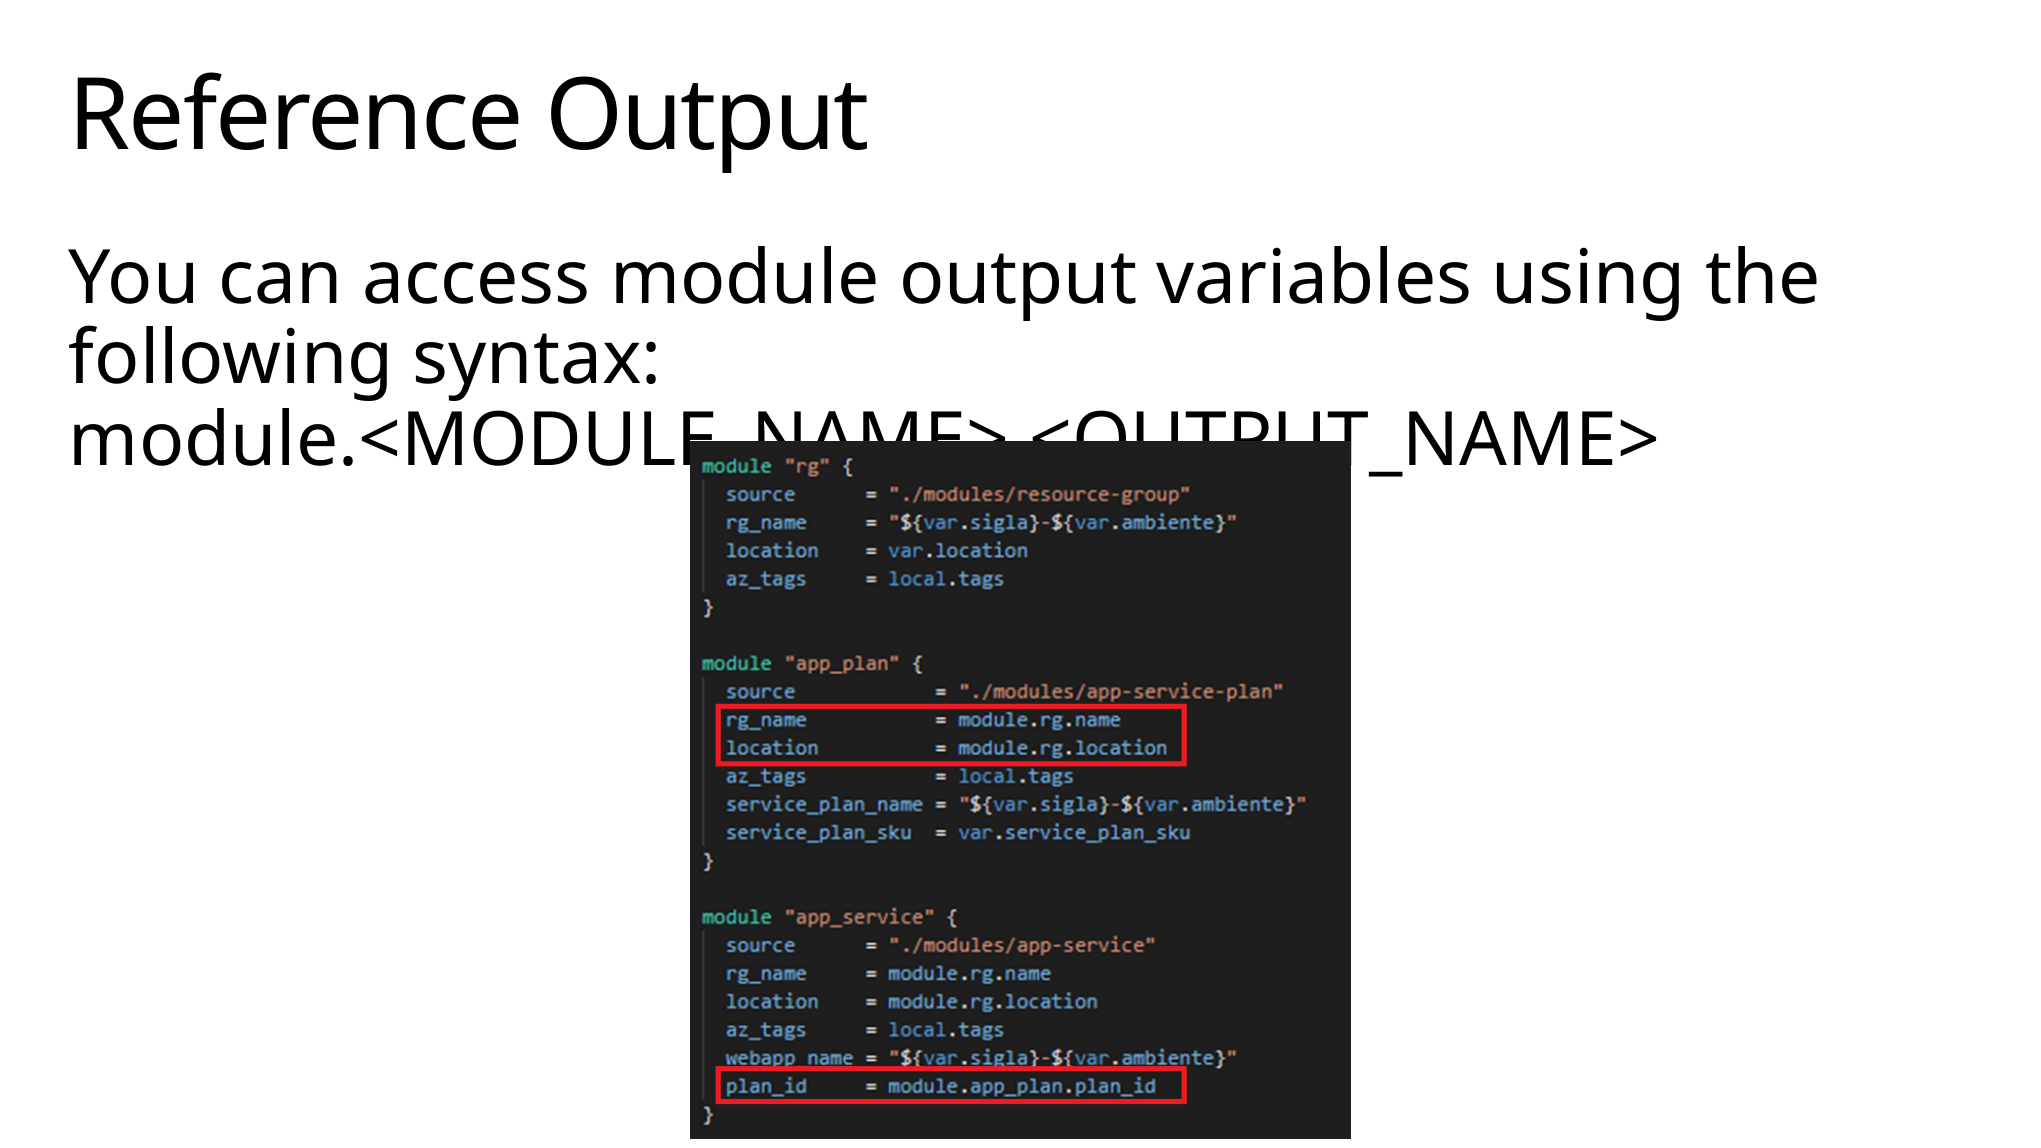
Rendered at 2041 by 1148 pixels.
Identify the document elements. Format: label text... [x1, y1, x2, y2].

list You can access module output variables using the following syntax: module.<MODULE_NAME>.<OUTPUT_NAME> [44, 223, 1996, 904]
picture [689, 441, 1351, 1139]
title Reference Output [45, 48, 1996, 199]
